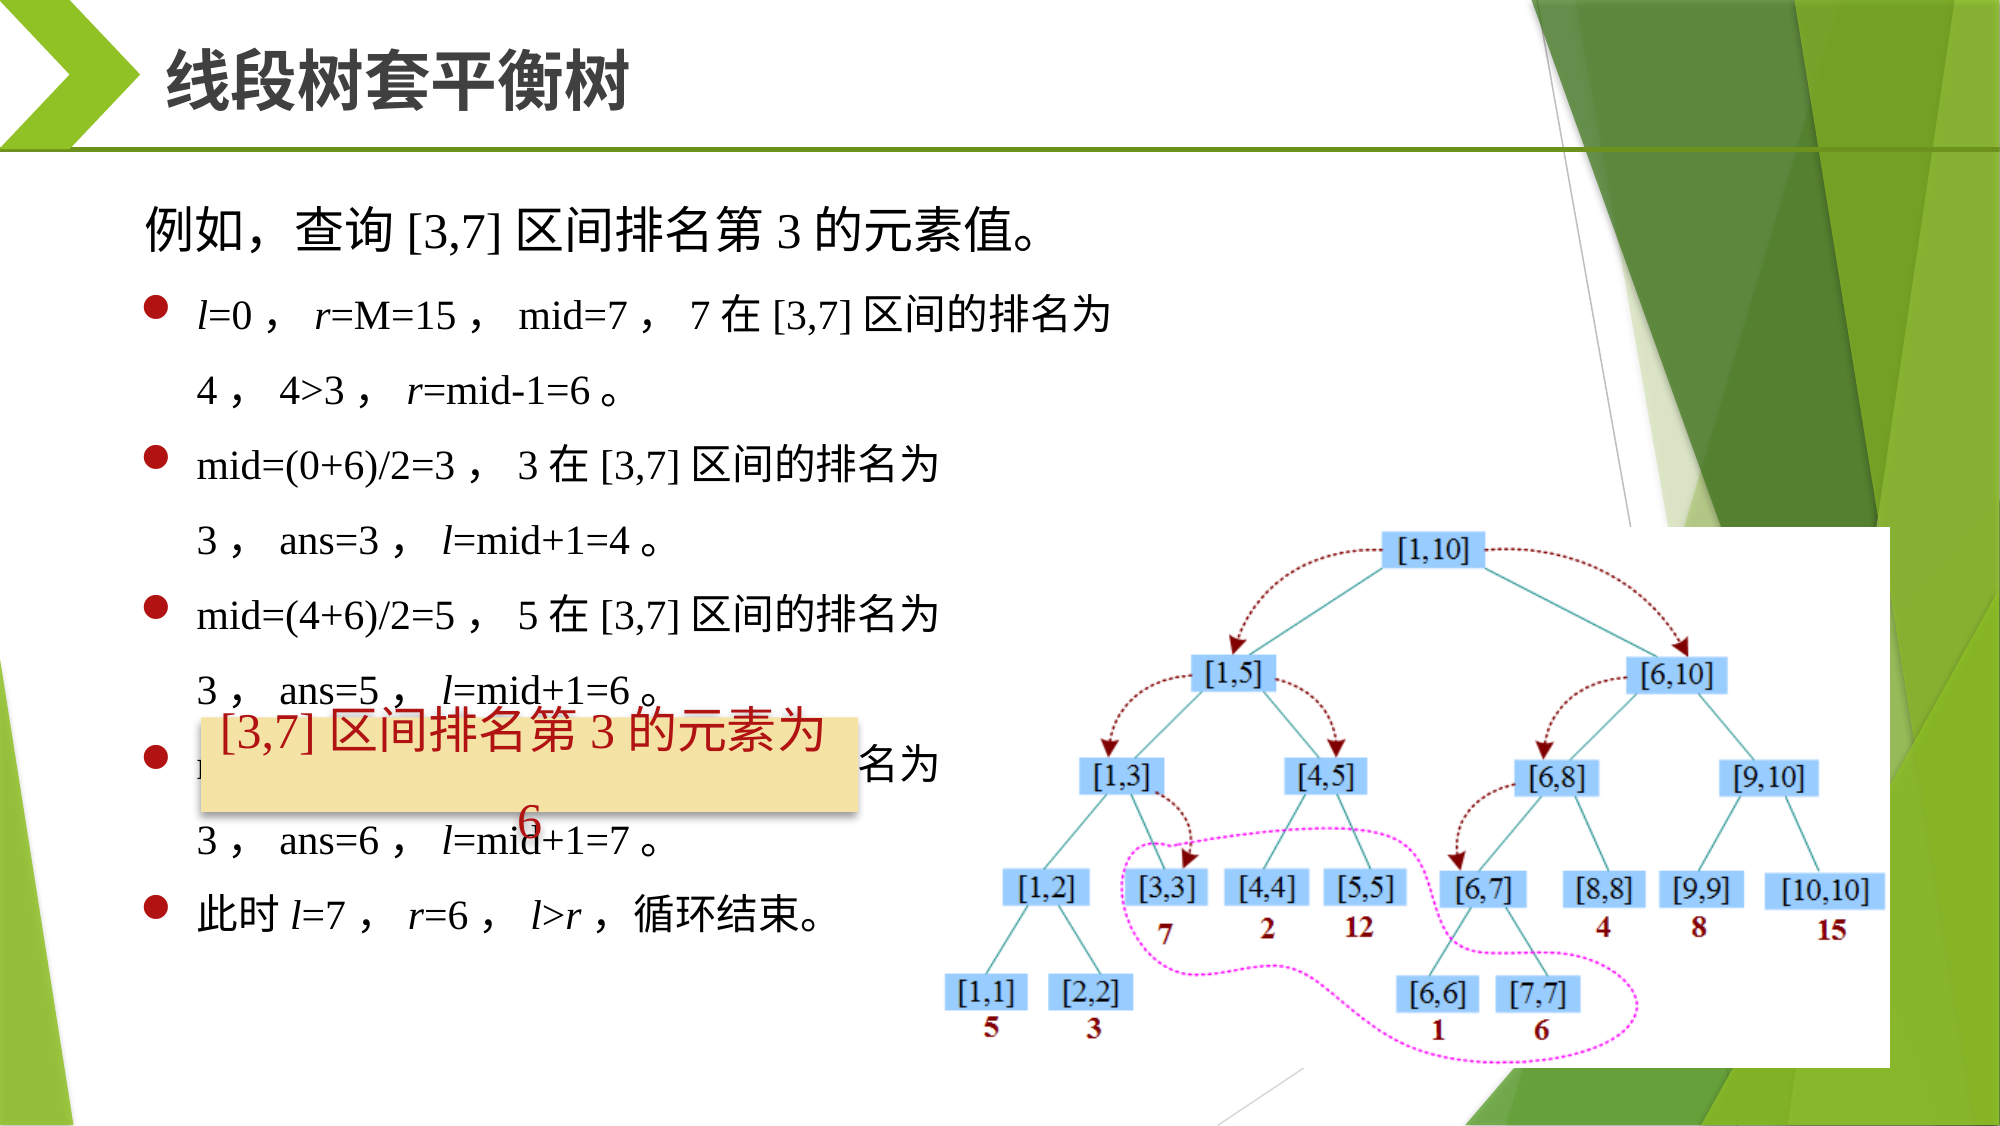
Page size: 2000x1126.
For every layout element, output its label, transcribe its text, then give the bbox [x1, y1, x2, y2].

text_box l=0，r=M=15，mid=7，7在[3,7]区间的排名为4，4>3，r=mid-1=6。 mid=(0+6)/2=3，3在[3,7]区间的排名为3，ans=3，l=mid+1=4。 mid=(4+6)/2=5，5在[3,7]区间的排名为3，ans=5，l=mid+1=6。 mid=(6+6)/2=6，6在[3,7]区间的排名为3，ans=6，l=mid+1=7。 此时l=7，r=6，l>r，循环结束。 [125, 255, 1402, 946]
text_box [0, 0, 142, 148]
text_box [3,7]区间排名第3的元素为6 [201, 717, 859, 812]
text_box 例如，查询[3,7]区间排名第3的元素值。 [31, 161, 1544, 266]
text_box 线段树套平衡树 [149, 31, 941, 126]
picture [940, 526, 1890, 1069]
